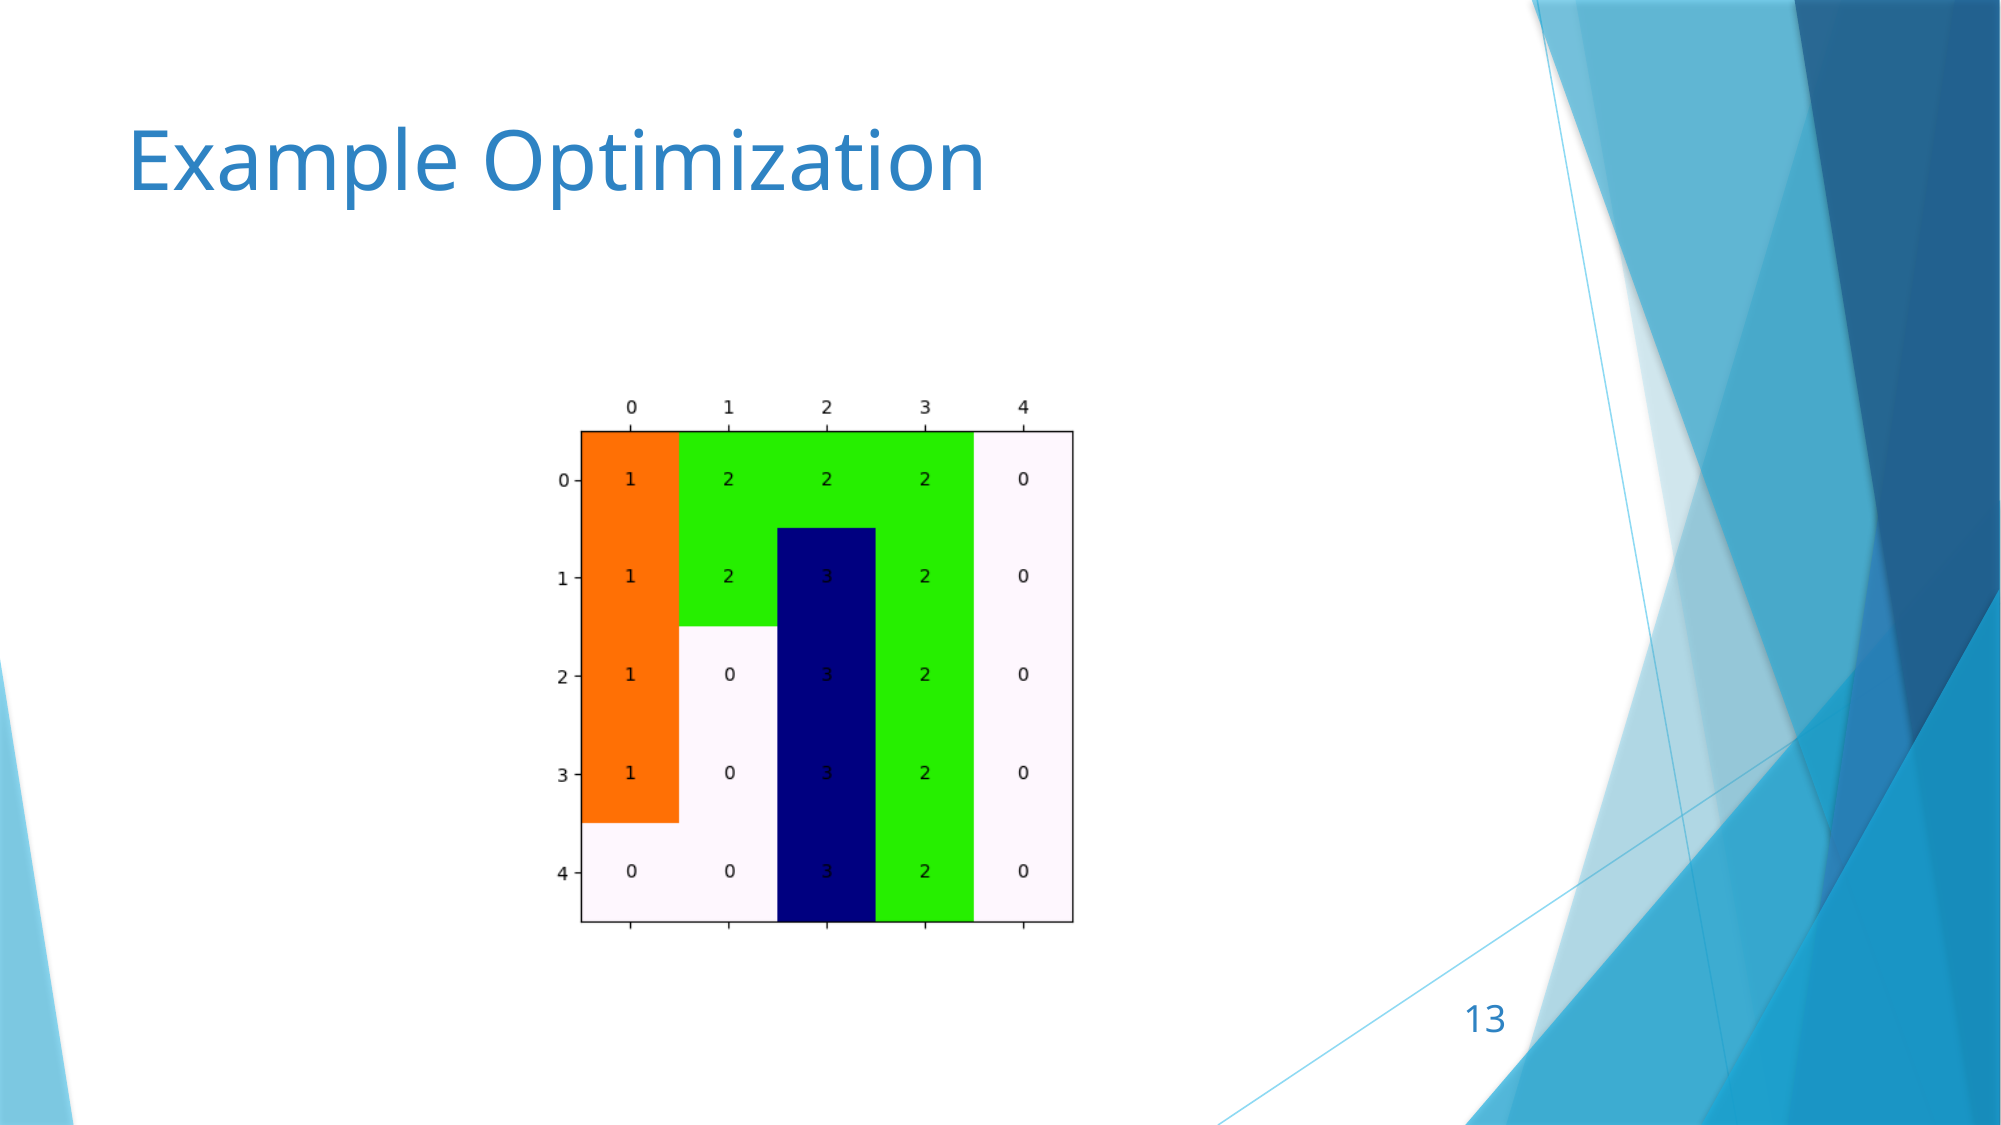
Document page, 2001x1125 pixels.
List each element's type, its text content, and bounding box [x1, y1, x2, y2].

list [391, 353, 1242, 992]
slide_number 13 [1409, 991, 1522, 1051]
title Example Optimization [111, 99, 1522, 317]
